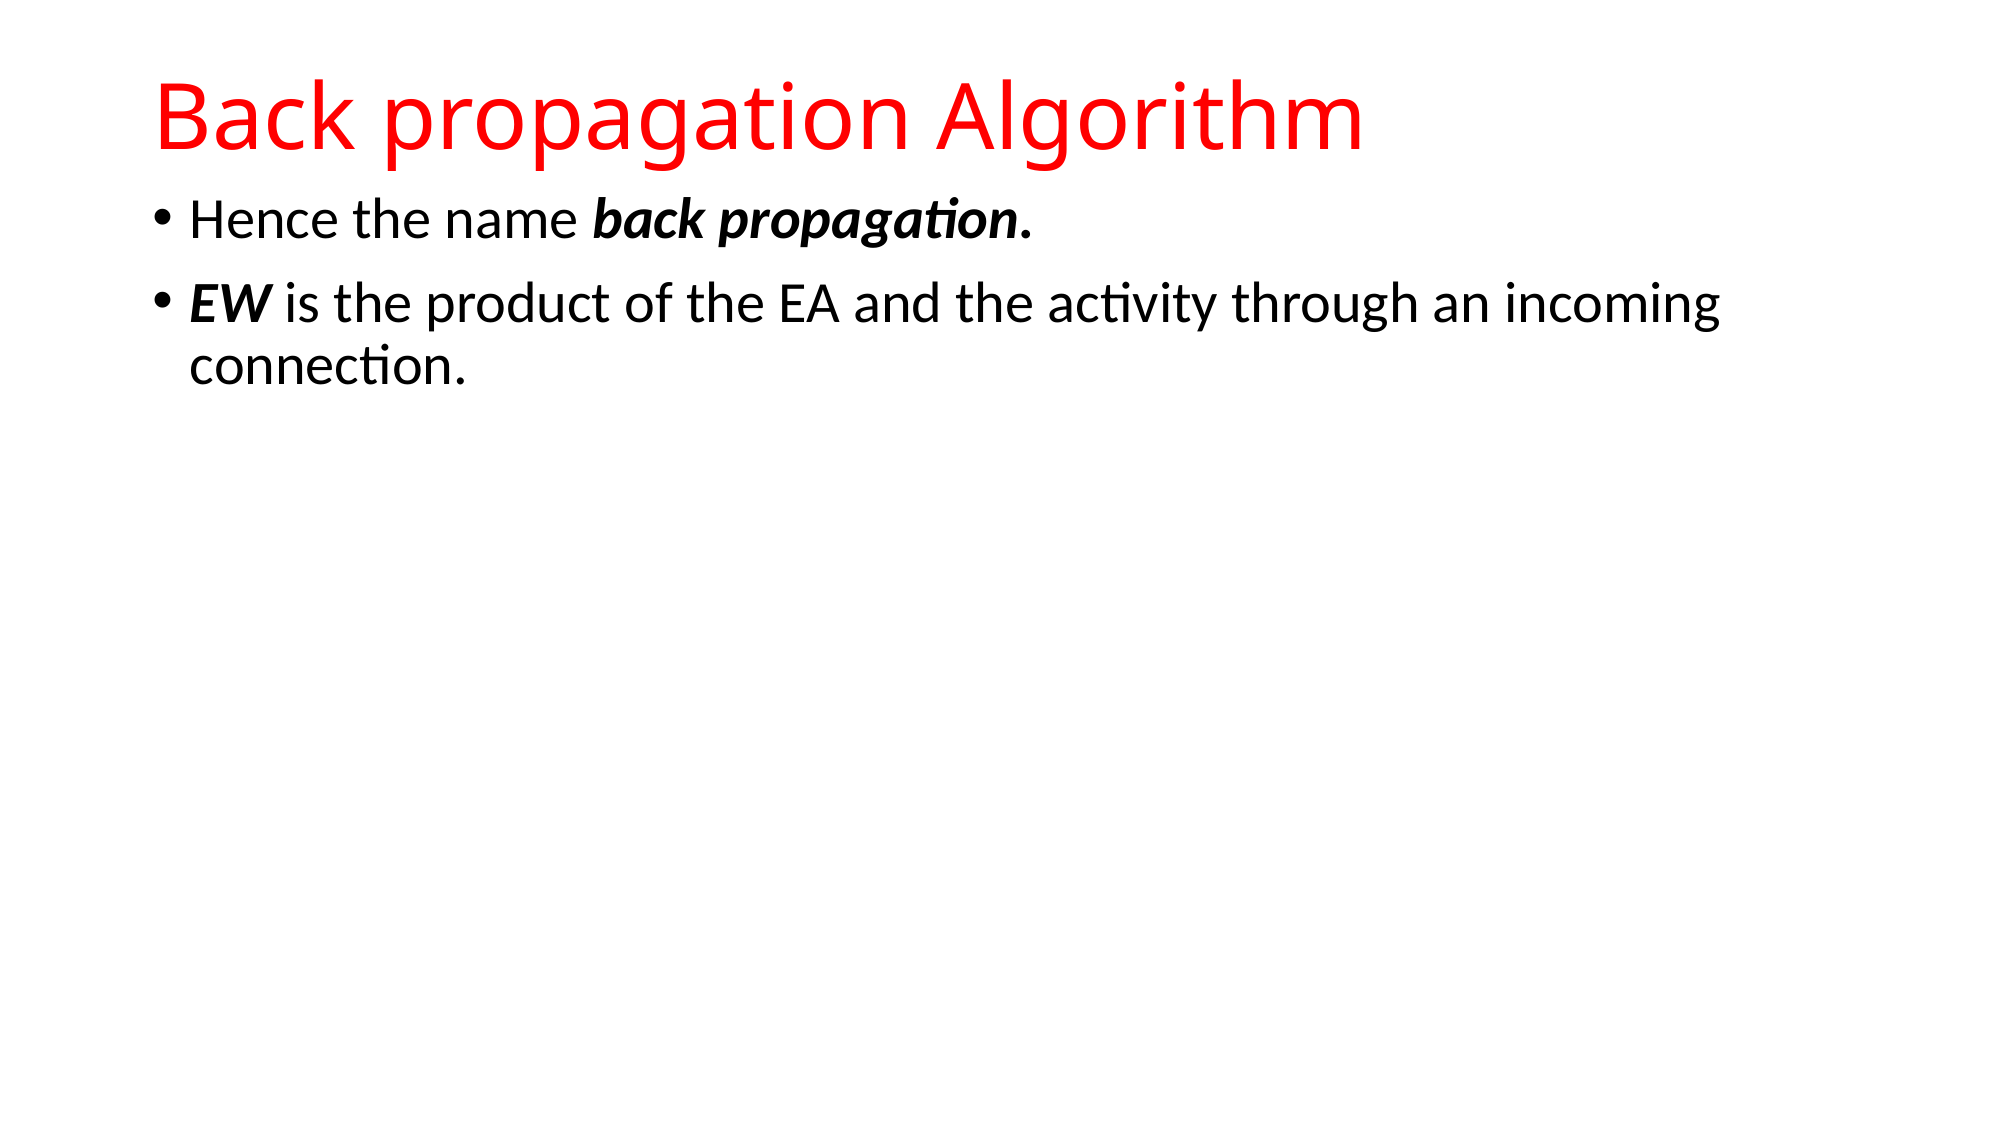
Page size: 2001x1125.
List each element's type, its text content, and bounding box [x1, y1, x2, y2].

list Hence the name back propagation. EW is the product of the EA and the activity through an incoming connection. [137, 180, 1863, 1014]
title Back propagation Algorithm [137, 59, 1863, 180]
